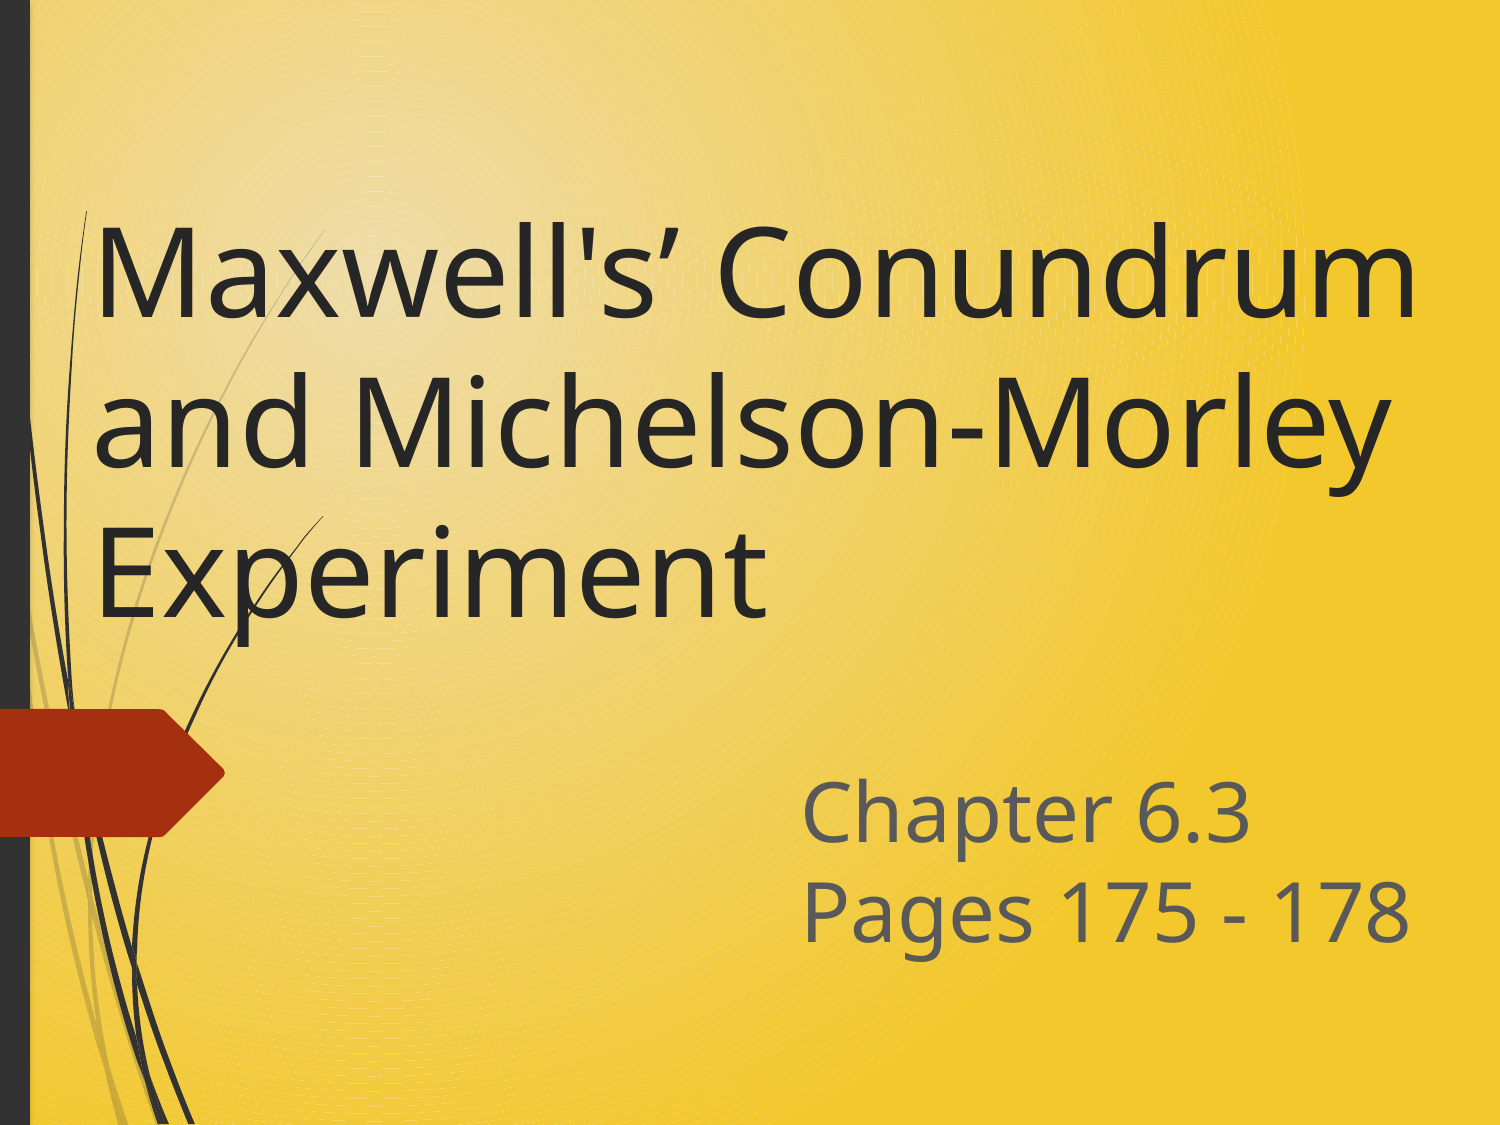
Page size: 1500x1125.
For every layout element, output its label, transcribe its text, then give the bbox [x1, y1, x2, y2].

subtitle Chapter 6.3 Pages 175 - 178 [785, 751, 1442, 922]
title Maxwell's’ Conundrum and Michelson-Morley Experiment [76, 278, 1483, 651]
